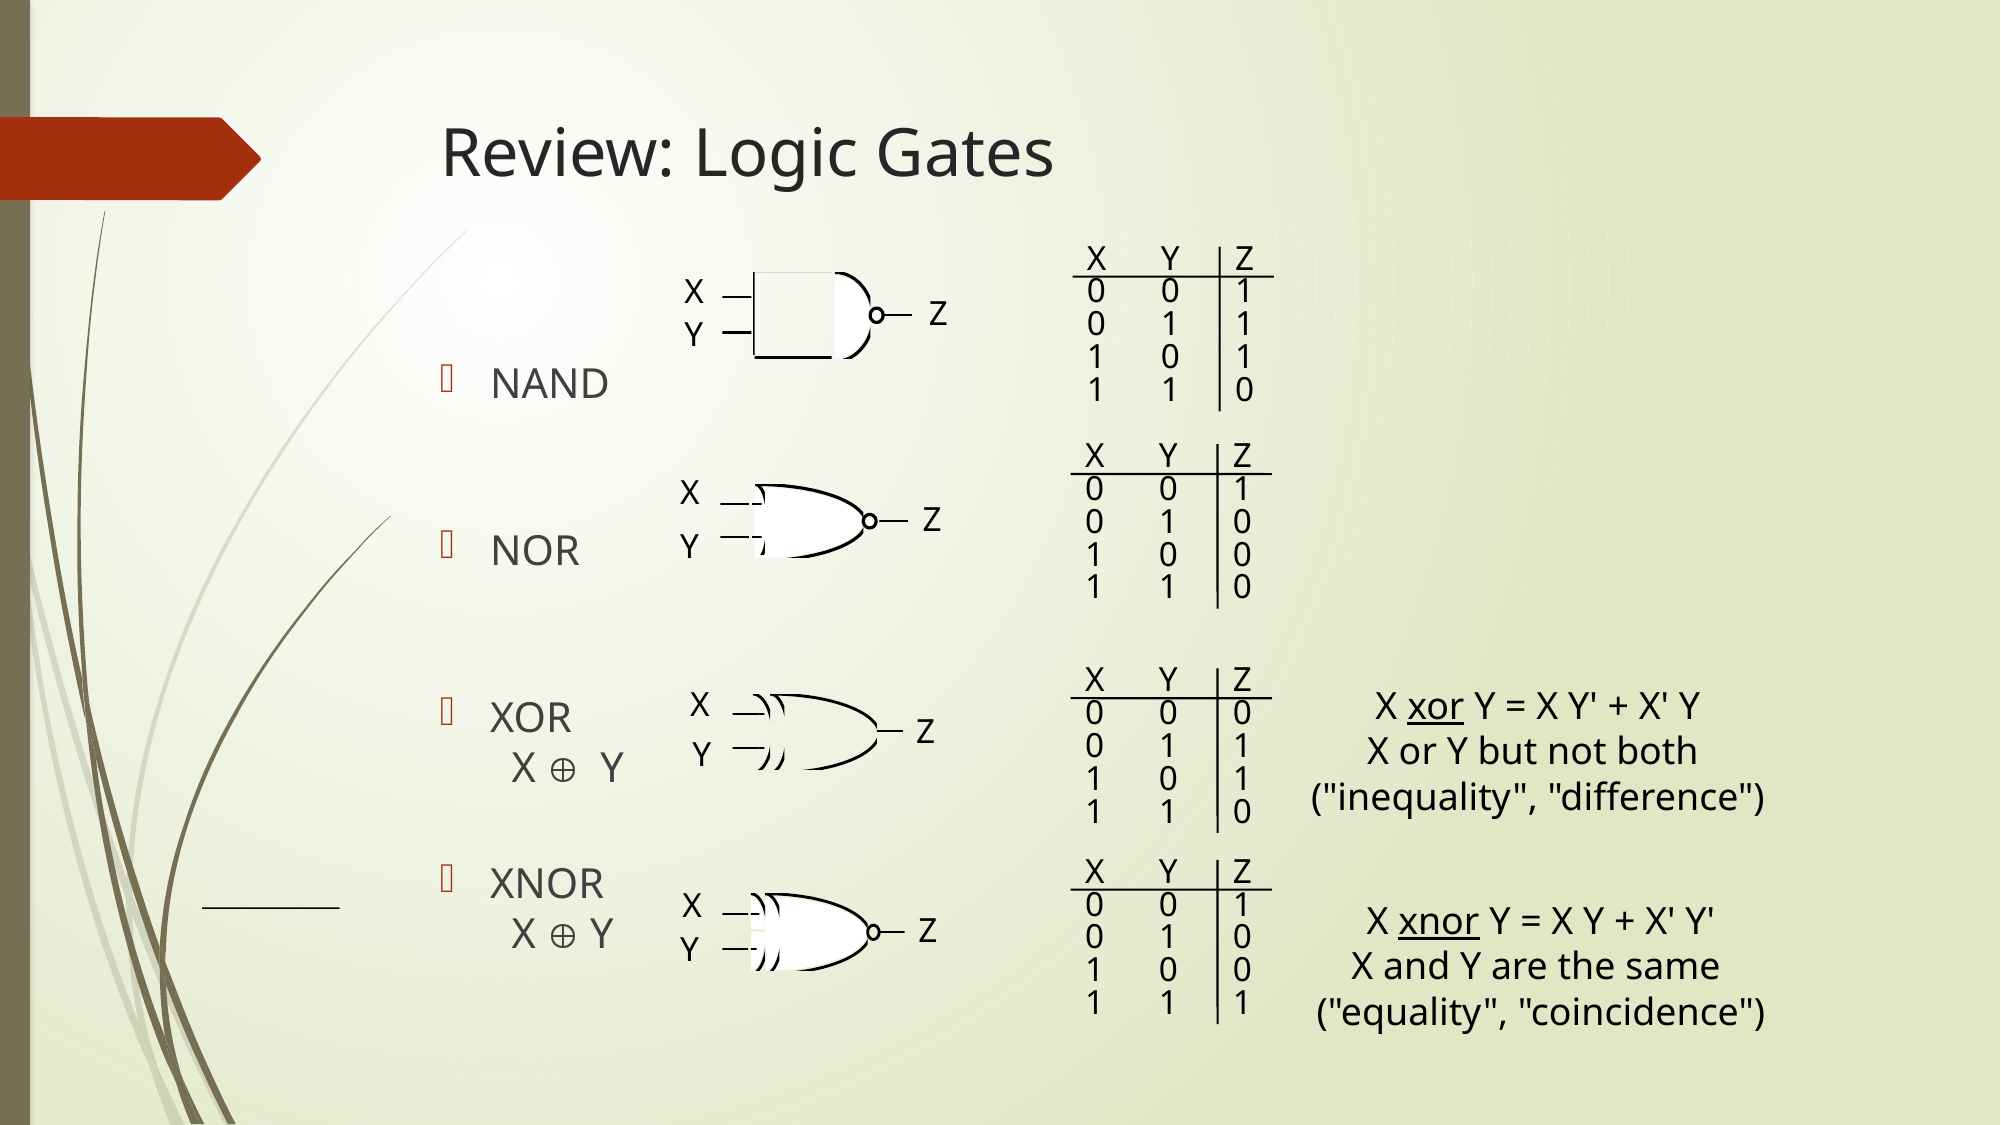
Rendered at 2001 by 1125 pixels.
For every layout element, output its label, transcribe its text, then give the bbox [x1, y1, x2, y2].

text_box X xnor Y = X Y + X' Y' X and Y are the same ("equality", "coincidence") [1271, 970, 1811, 1090]
list NAND NOR XOR X Y XNOR X  Y [1284, 350, 1888, 970]
title Review: Logic Gates [425, 102, 1888, 313]
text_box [676, 239, 1280, 1038]
list NAND NOR XOR X Y XNOR X  Y [424, 350, 672, 970]
